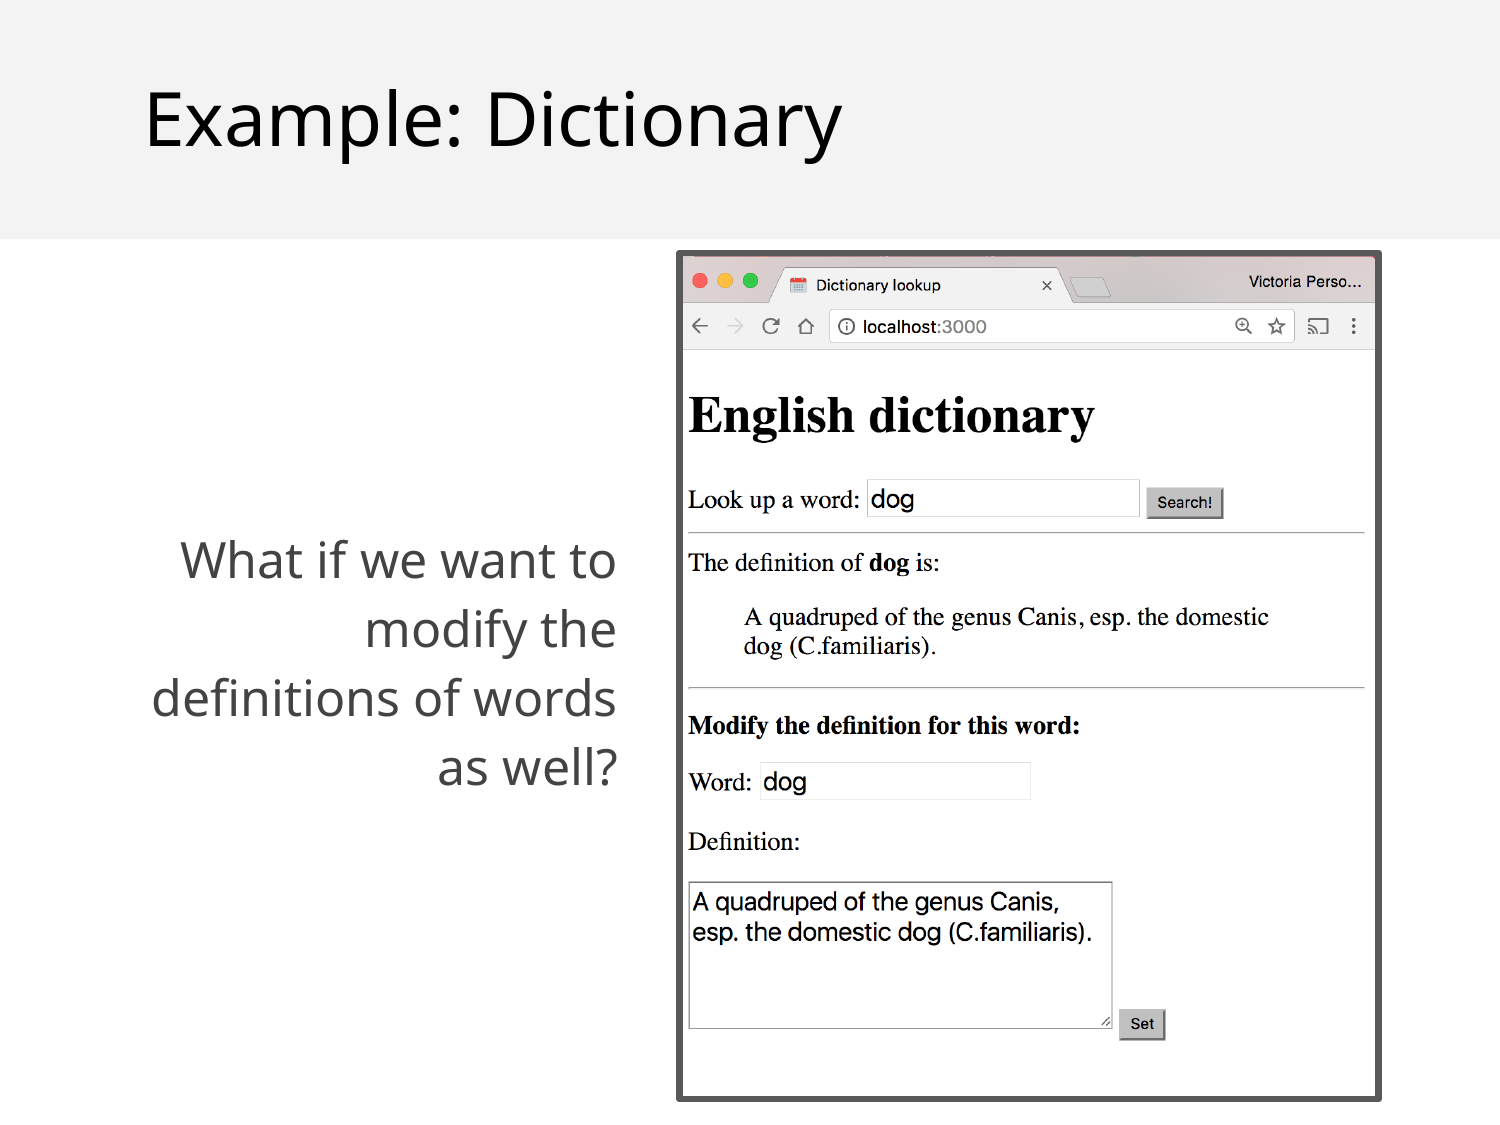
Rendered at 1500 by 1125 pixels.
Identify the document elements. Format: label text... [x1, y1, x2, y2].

text_box Example: Dictionary [128, 56, 1372, 183]
text_box What if we want to modify the definitions of words as well? [128, 504, 633, 989]
picture [682, 255, 1376, 1097]
